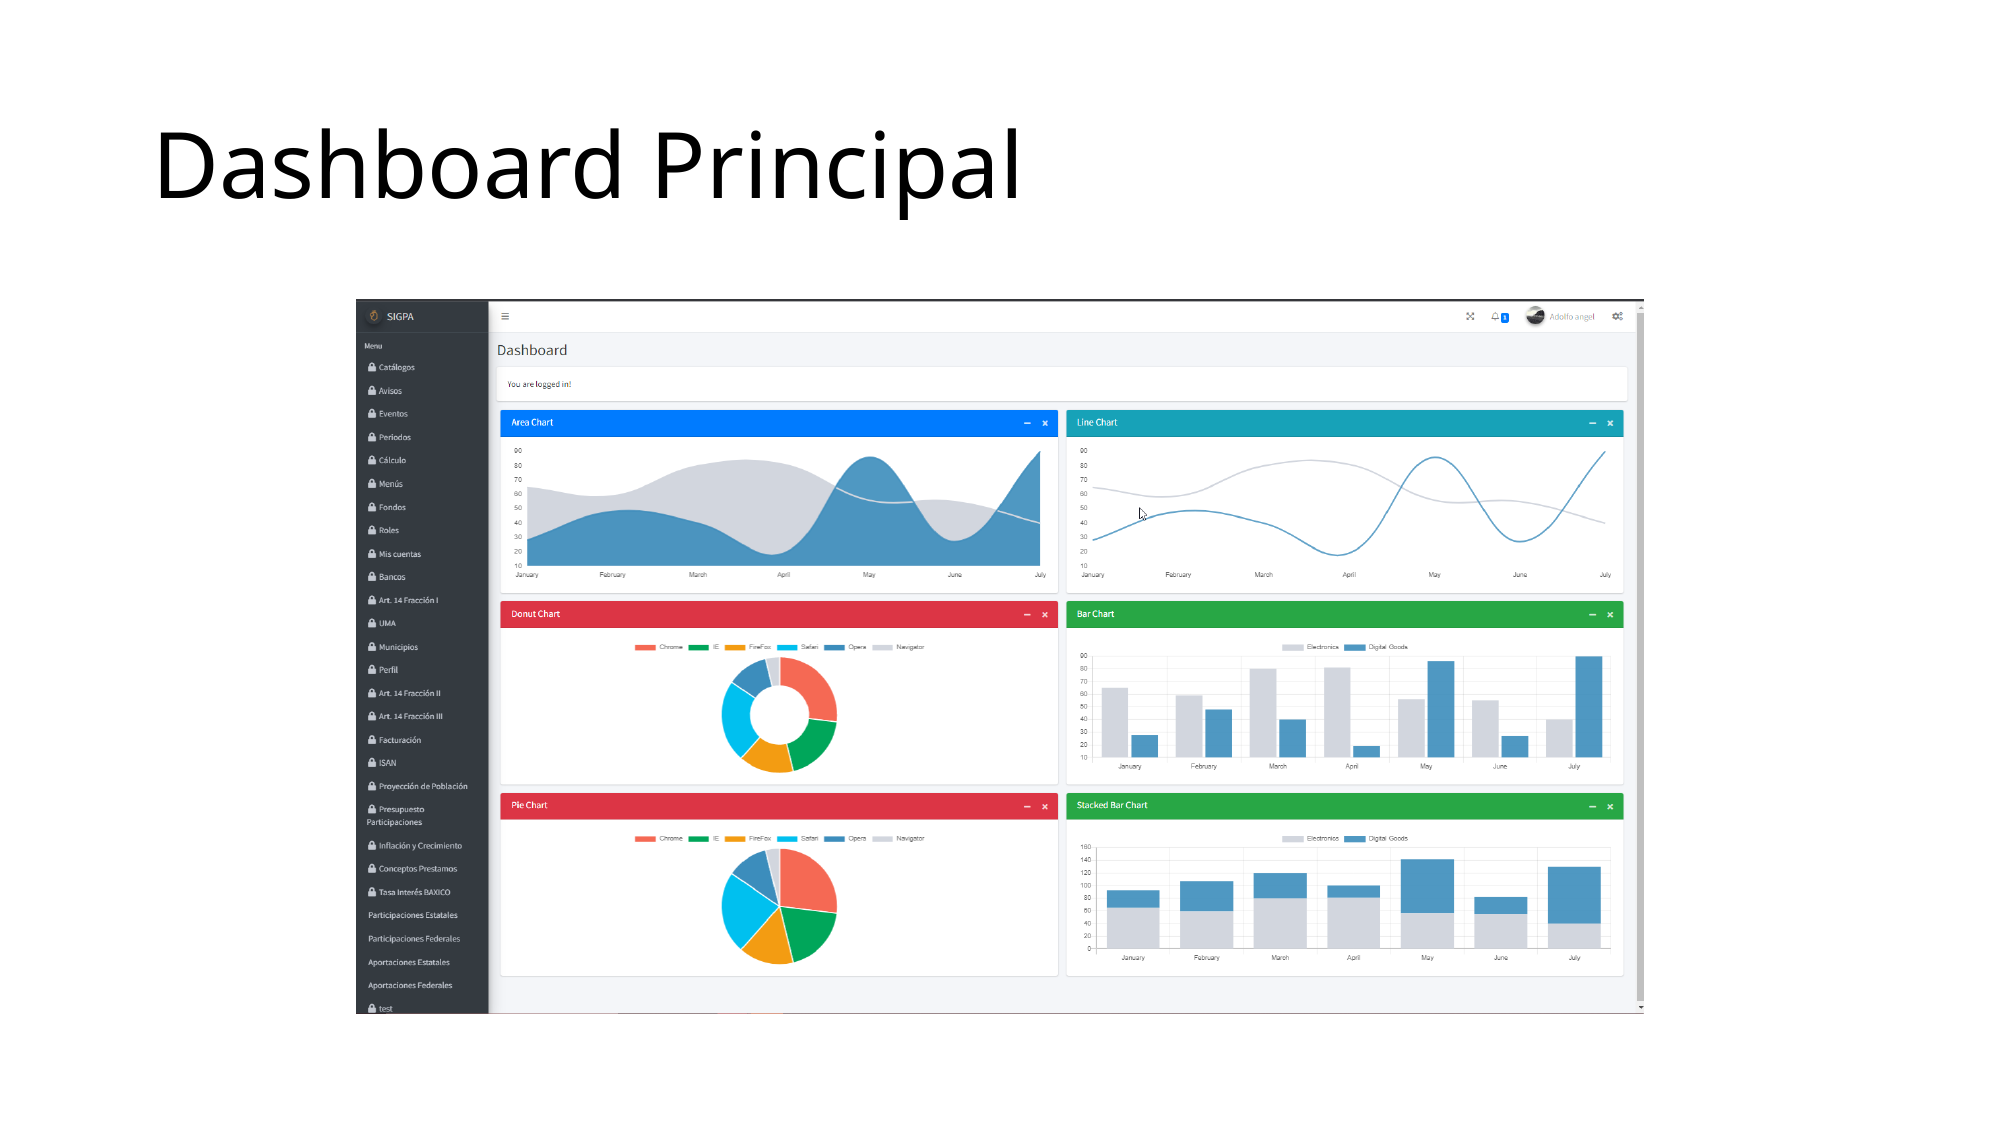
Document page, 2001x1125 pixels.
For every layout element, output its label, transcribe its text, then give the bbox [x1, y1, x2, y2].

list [356, 299, 1644, 1014]
title Dashboard Principal [137, 59, 1863, 278]
